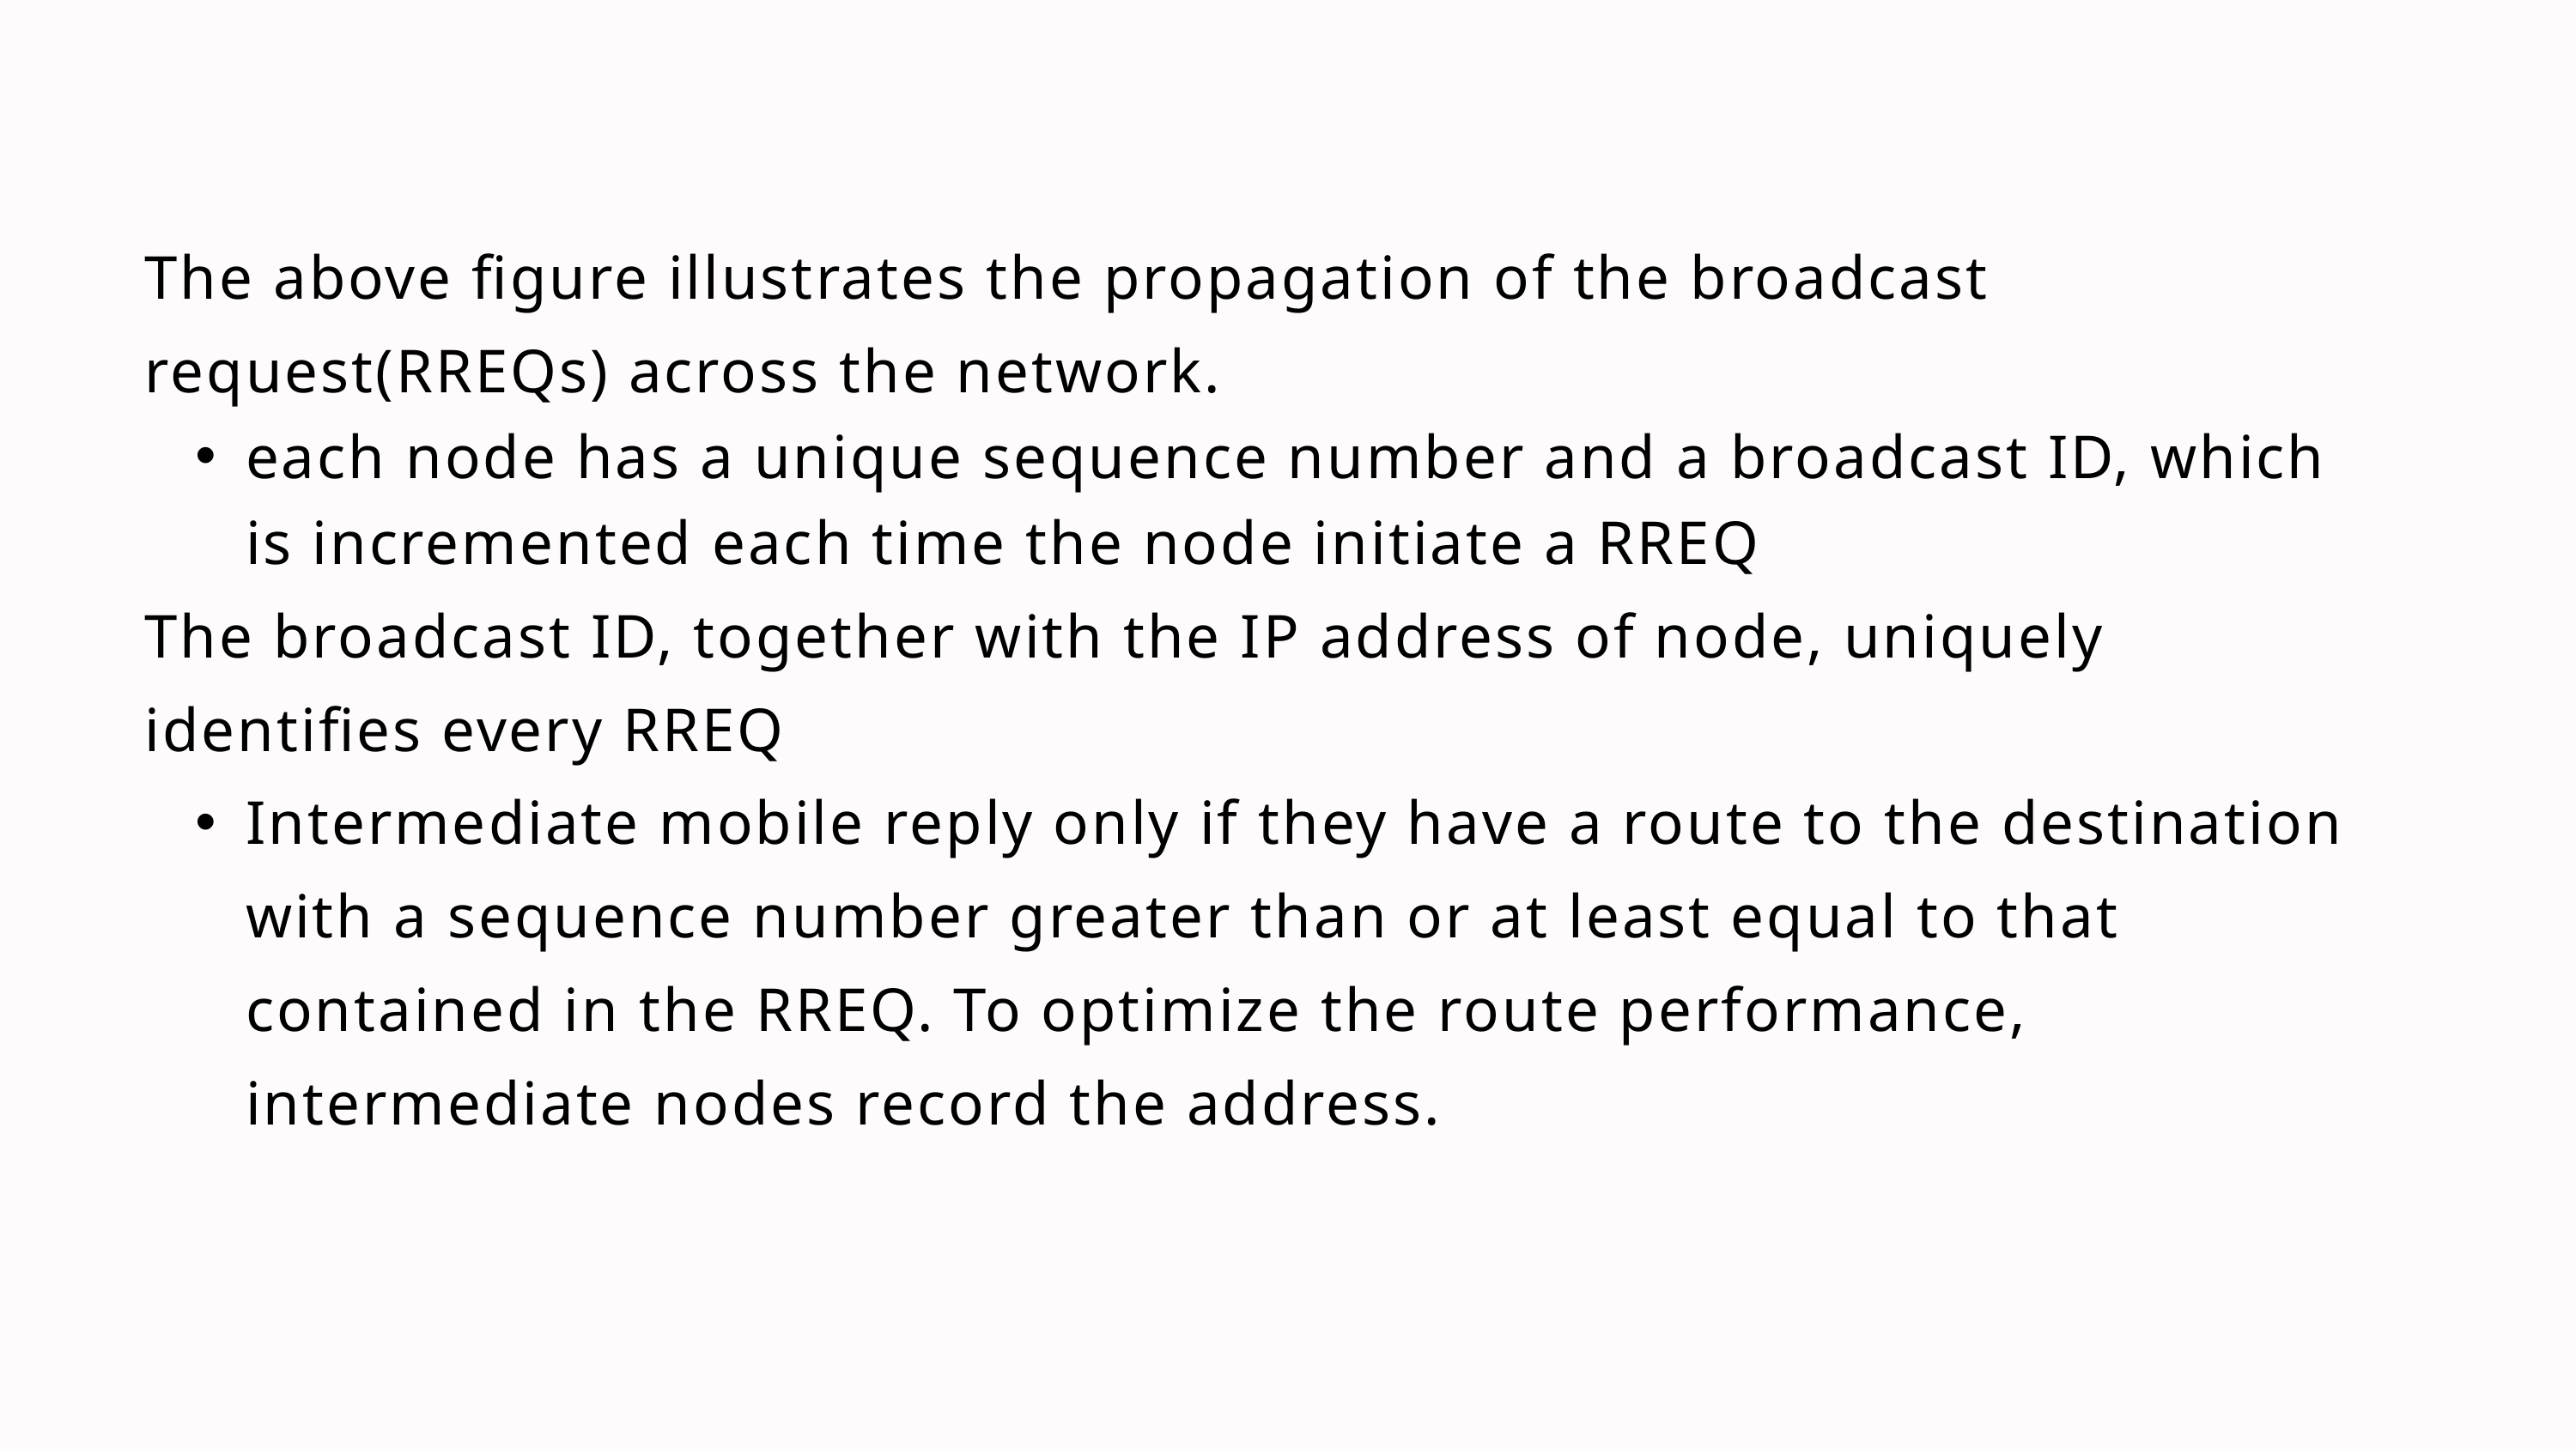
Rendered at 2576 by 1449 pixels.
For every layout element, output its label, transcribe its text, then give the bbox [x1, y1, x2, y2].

text_box The above figure illustrates the propagation of the broadcast request(RREQs) across the network. each node has a unique sequence number and a broadcast ID, which is incremented each time the node initiate a RREQ The broadcast ID, together with the IP address of node, uniquely identifies every RREQ Intermediate mobile reply only if they have a route to the destination with a sequence number greater than or at least equal to that contained in the RREQ. To optimize the route performance, intermediate nodes record the address. [144, 216, 2354, 1231]
